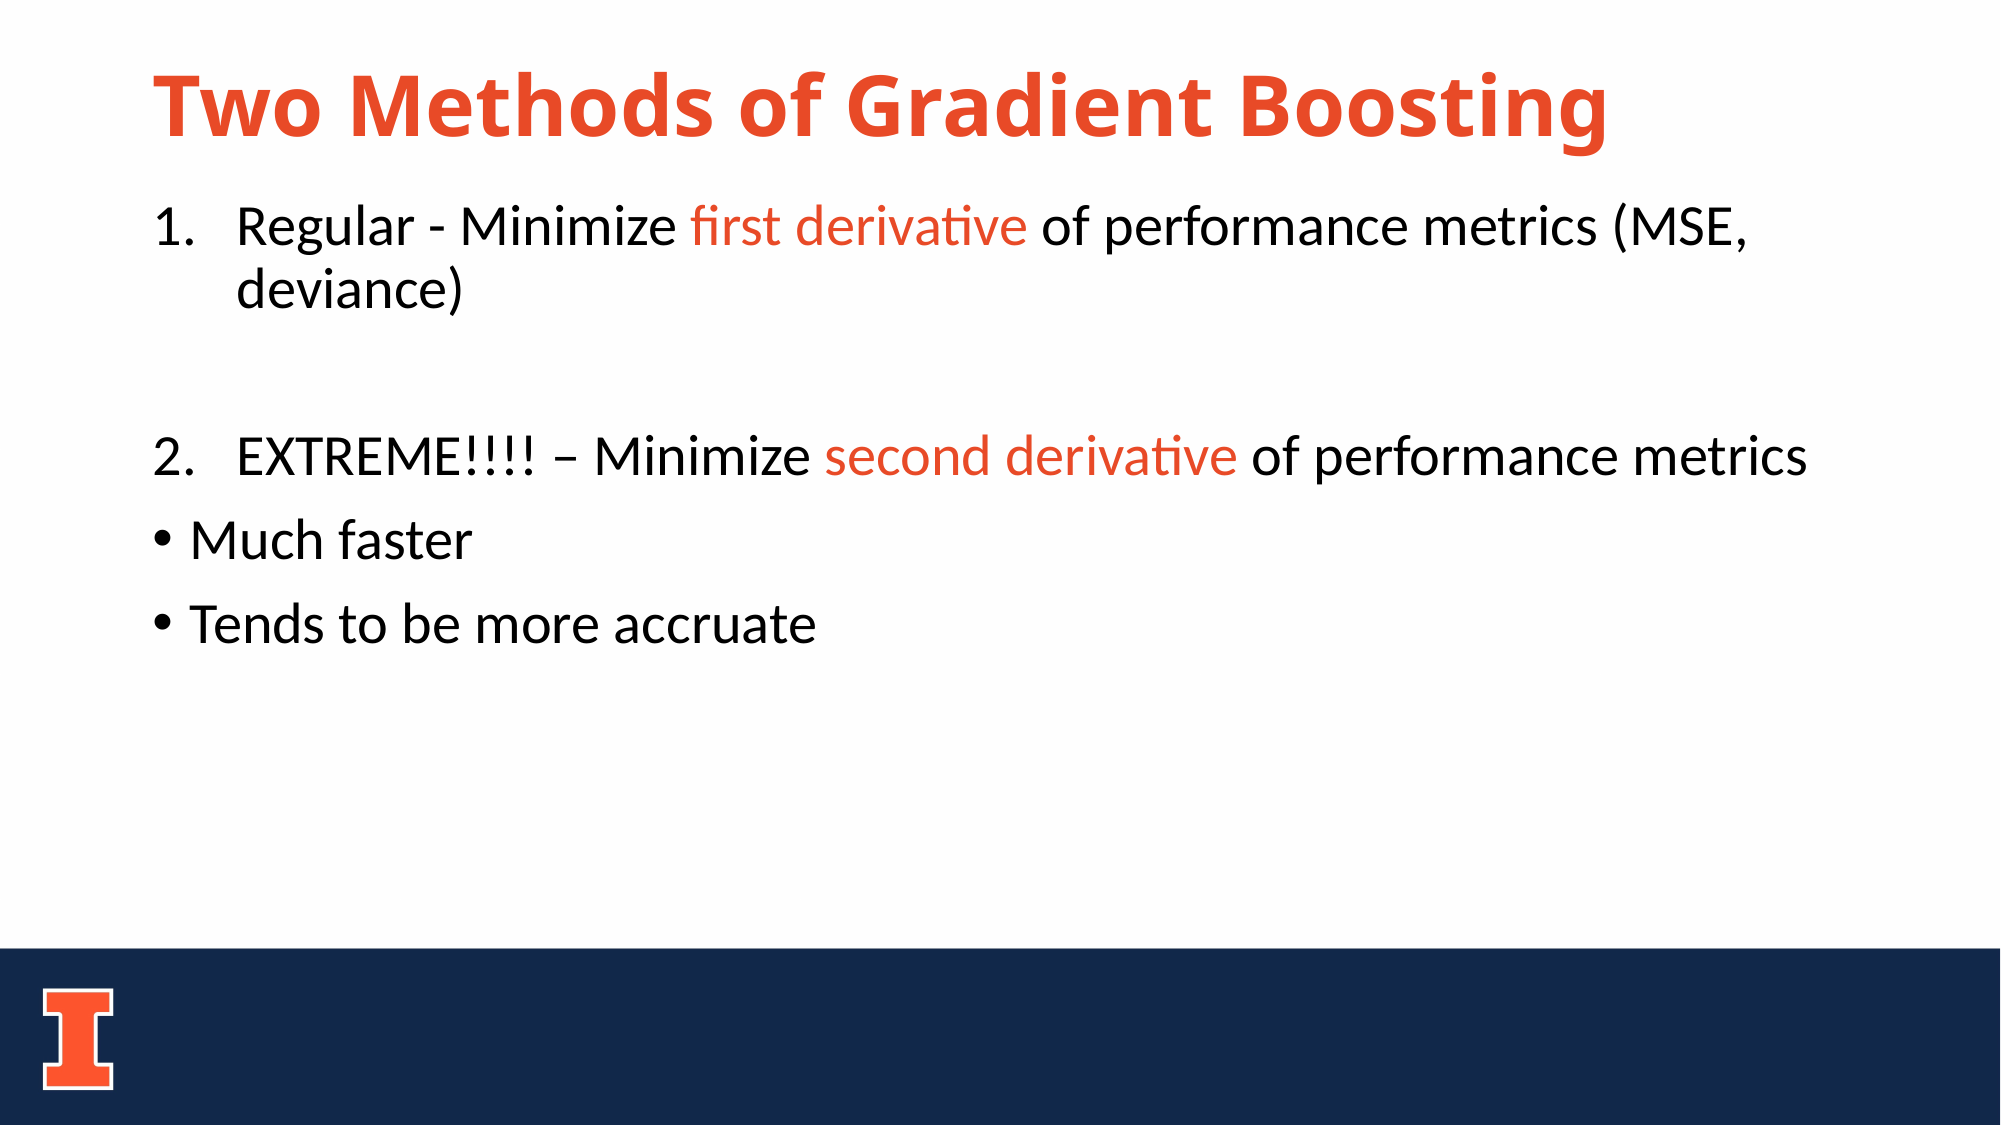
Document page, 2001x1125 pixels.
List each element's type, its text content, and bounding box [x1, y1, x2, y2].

list Regular - Minimize first derivative of performance metrics (MSE, deviance) EXTREME!!!! – Minimize second derivative of performance metrics Much faster Tends to be more accruate [137, 187, 1863, 940]
title Two Methods of Gradient Boosting [137, 56, 1863, 163]
picture [0, 0, 2001, 1125]
